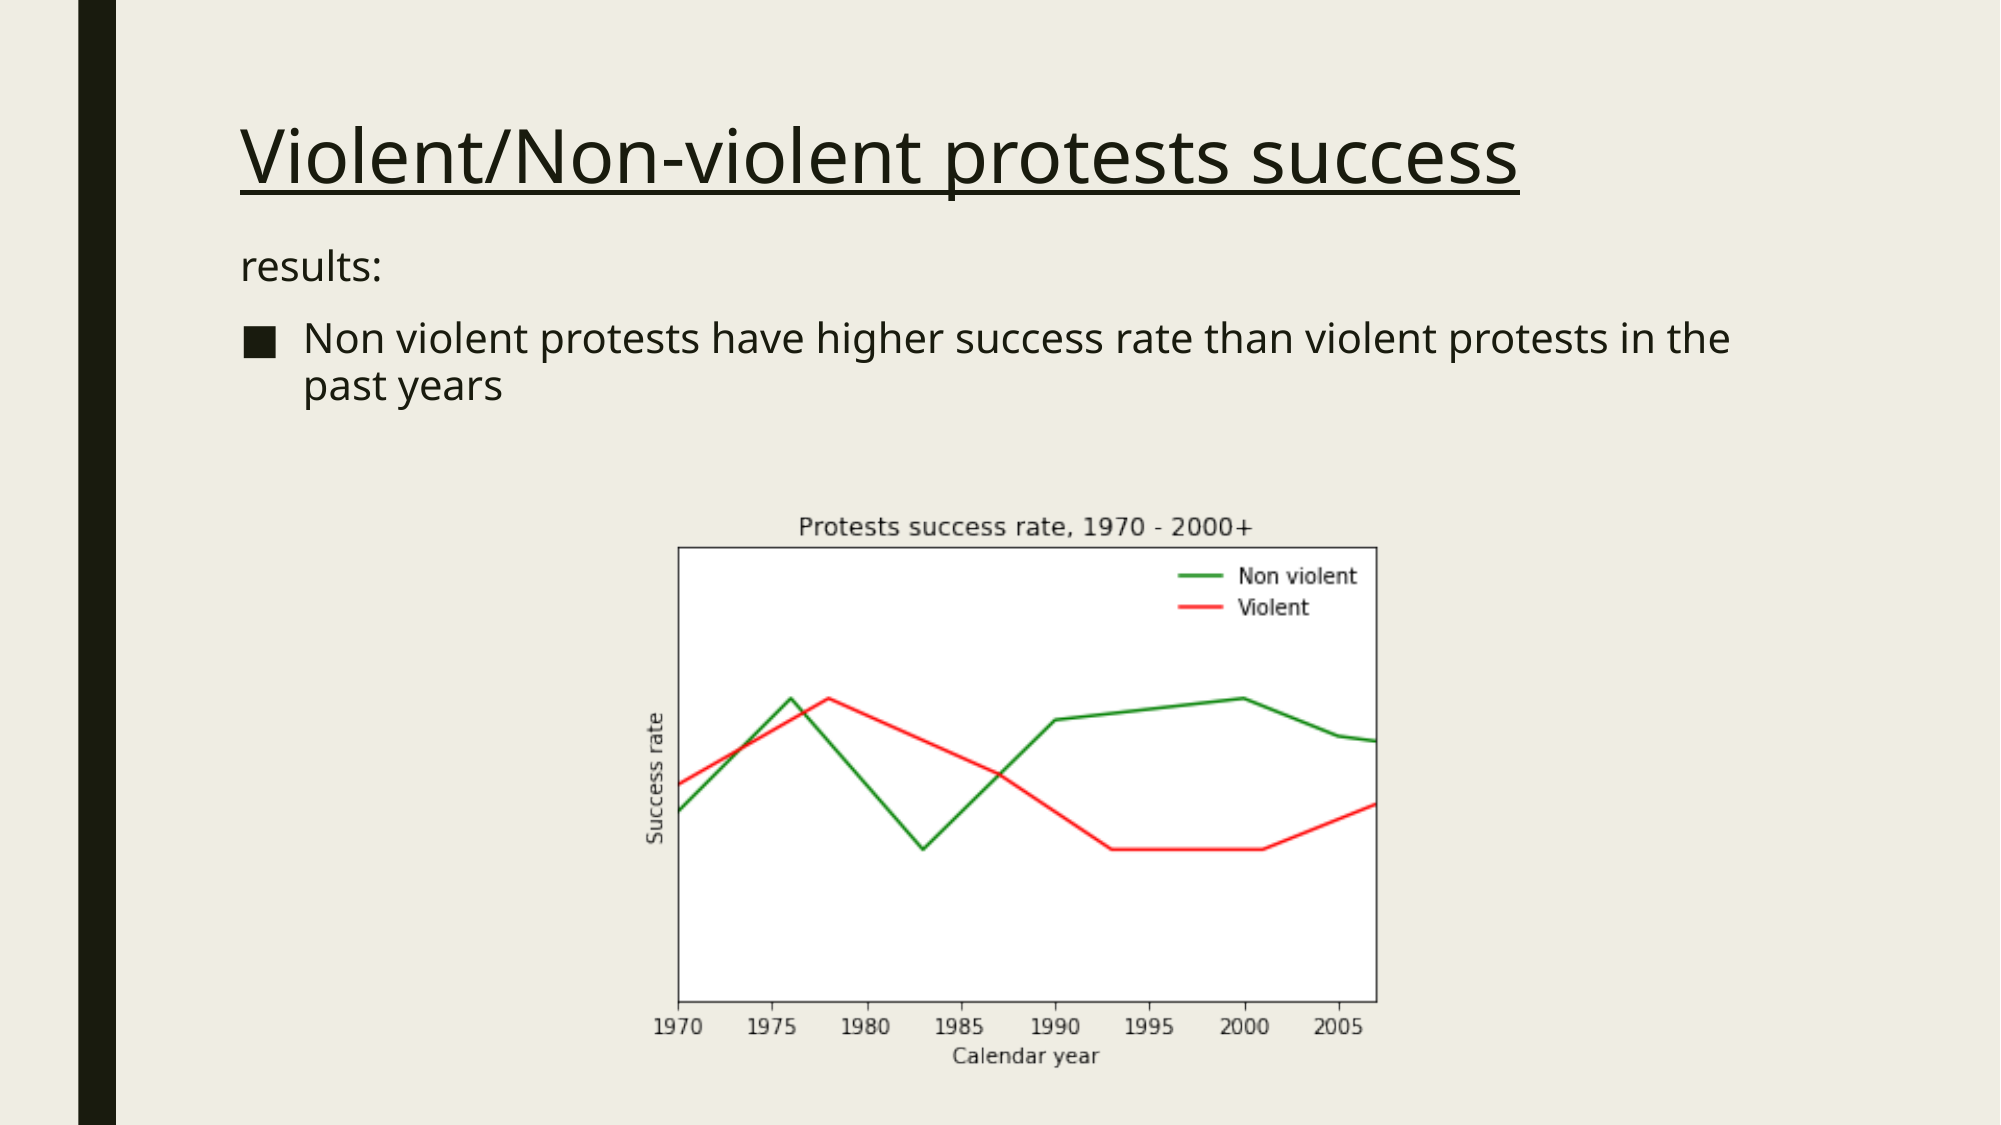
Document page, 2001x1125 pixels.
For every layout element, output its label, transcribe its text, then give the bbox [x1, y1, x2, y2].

title Violent/Non-violent protests success [225, 112, 1800, 236]
list results: Non violent protests have higher success rate than violent protests in the past years [225, 236, 1800, 443]
picture [634, 501, 1391, 1081]
